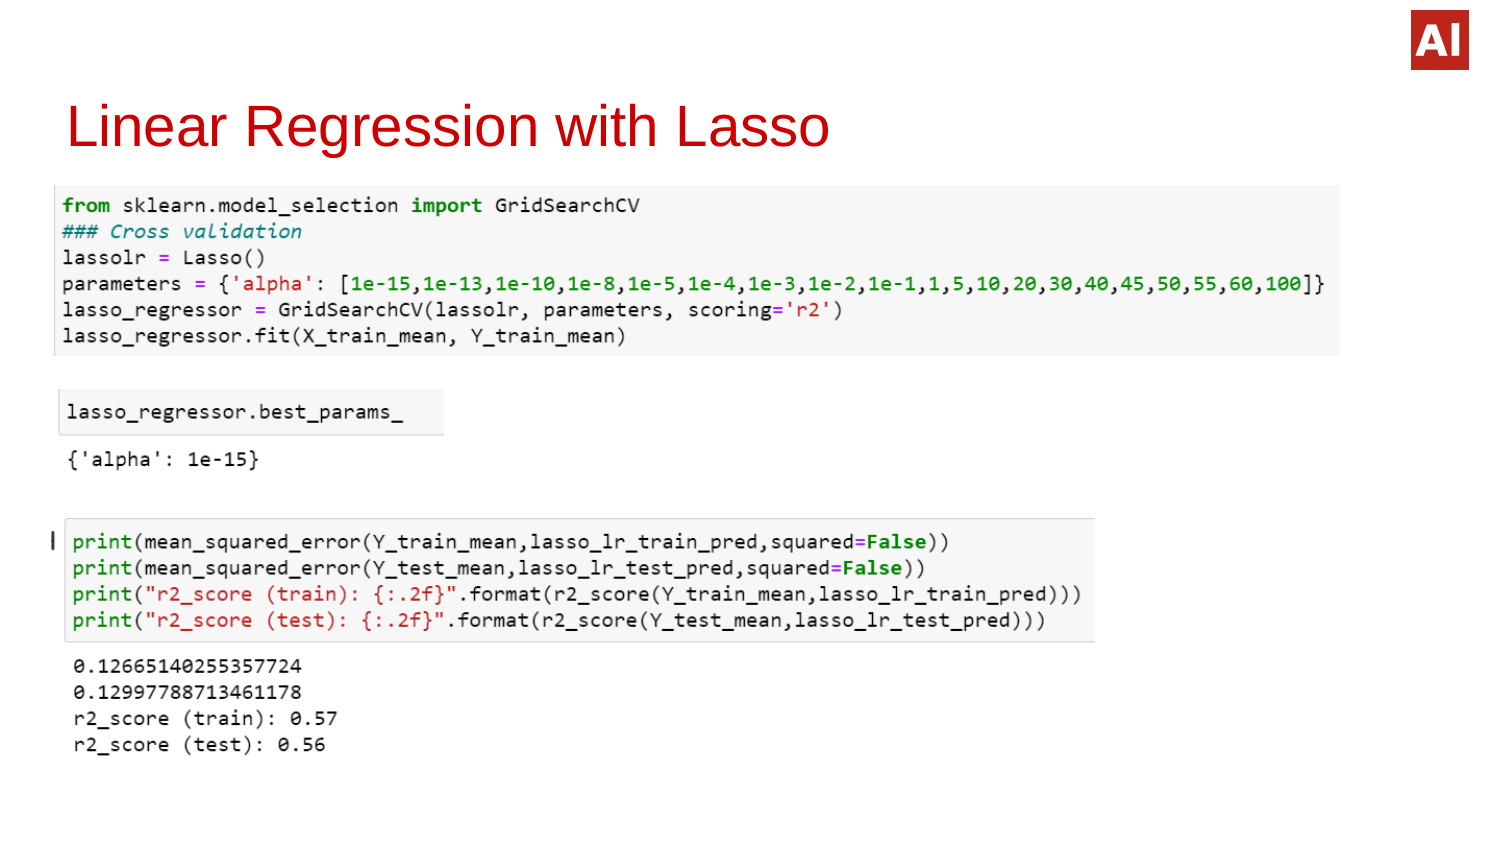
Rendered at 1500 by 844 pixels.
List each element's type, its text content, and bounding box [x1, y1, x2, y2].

title Linear Regression with Lasso [51, 72, 1449, 167]
picture [1411, 10, 1469, 70]
picture [50, 184, 1340, 357]
picture [50, 389, 445, 483]
picture [50, 515, 1096, 770]
